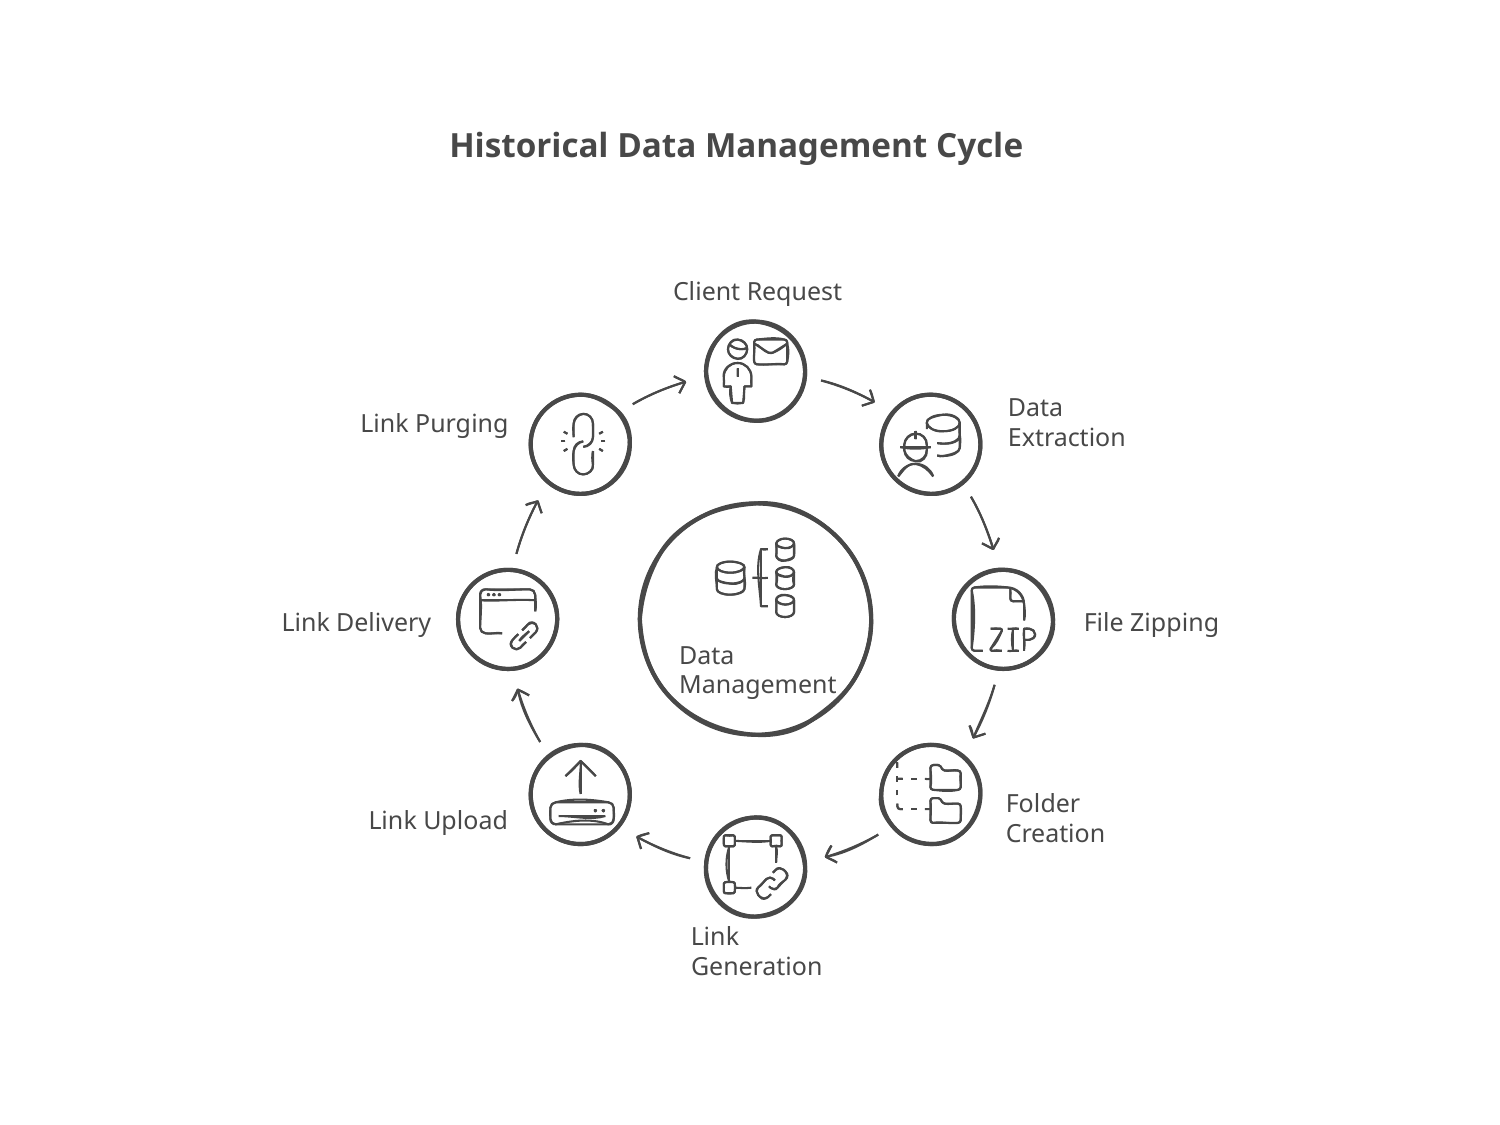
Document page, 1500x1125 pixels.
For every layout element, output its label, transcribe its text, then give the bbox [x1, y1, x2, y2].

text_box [703, 815, 808, 919]
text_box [970, 496, 1000, 550]
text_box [722, 336, 790, 404]
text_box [825, 834, 879, 863]
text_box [897, 412, 962, 477]
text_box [511, 689, 541, 743]
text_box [632, 375, 686, 405]
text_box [549, 760, 616, 826]
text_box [952, 568, 1056, 670]
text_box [636, 832, 691, 859]
text_box Historical Data Management Cycle [449, 123, 1025, 164]
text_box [896, 762, 963, 825]
text_box Data Extraction [1007, 391, 1127, 452]
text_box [457, 569, 559, 671]
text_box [880, 394, 981, 496]
text_box Link Upload [368, 804, 509, 835]
text_box Folder Creation [1005, 787, 1106, 848]
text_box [529, 742, 631, 845]
text_box Link Purging [360, 407, 509, 438]
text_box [705, 318, 807, 423]
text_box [820, 380, 875, 406]
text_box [561, 413, 606, 475]
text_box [639, 500, 872, 737]
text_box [713, 538, 795, 618]
text_box Link Generation [690, 920, 823, 980]
text_box Client Request [672, 275, 843, 306]
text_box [530, 394, 632, 495]
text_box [516, 500, 542, 555]
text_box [479, 588, 539, 651]
text_box Link Delivery [281, 606, 432, 637]
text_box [971, 585, 1037, 653]
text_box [878, 744, 983, 846]
text_box File Zipping [1083, 606, 1220, 637]
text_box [722, 834, 789, 901]
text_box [969, 684, 995, 738]
